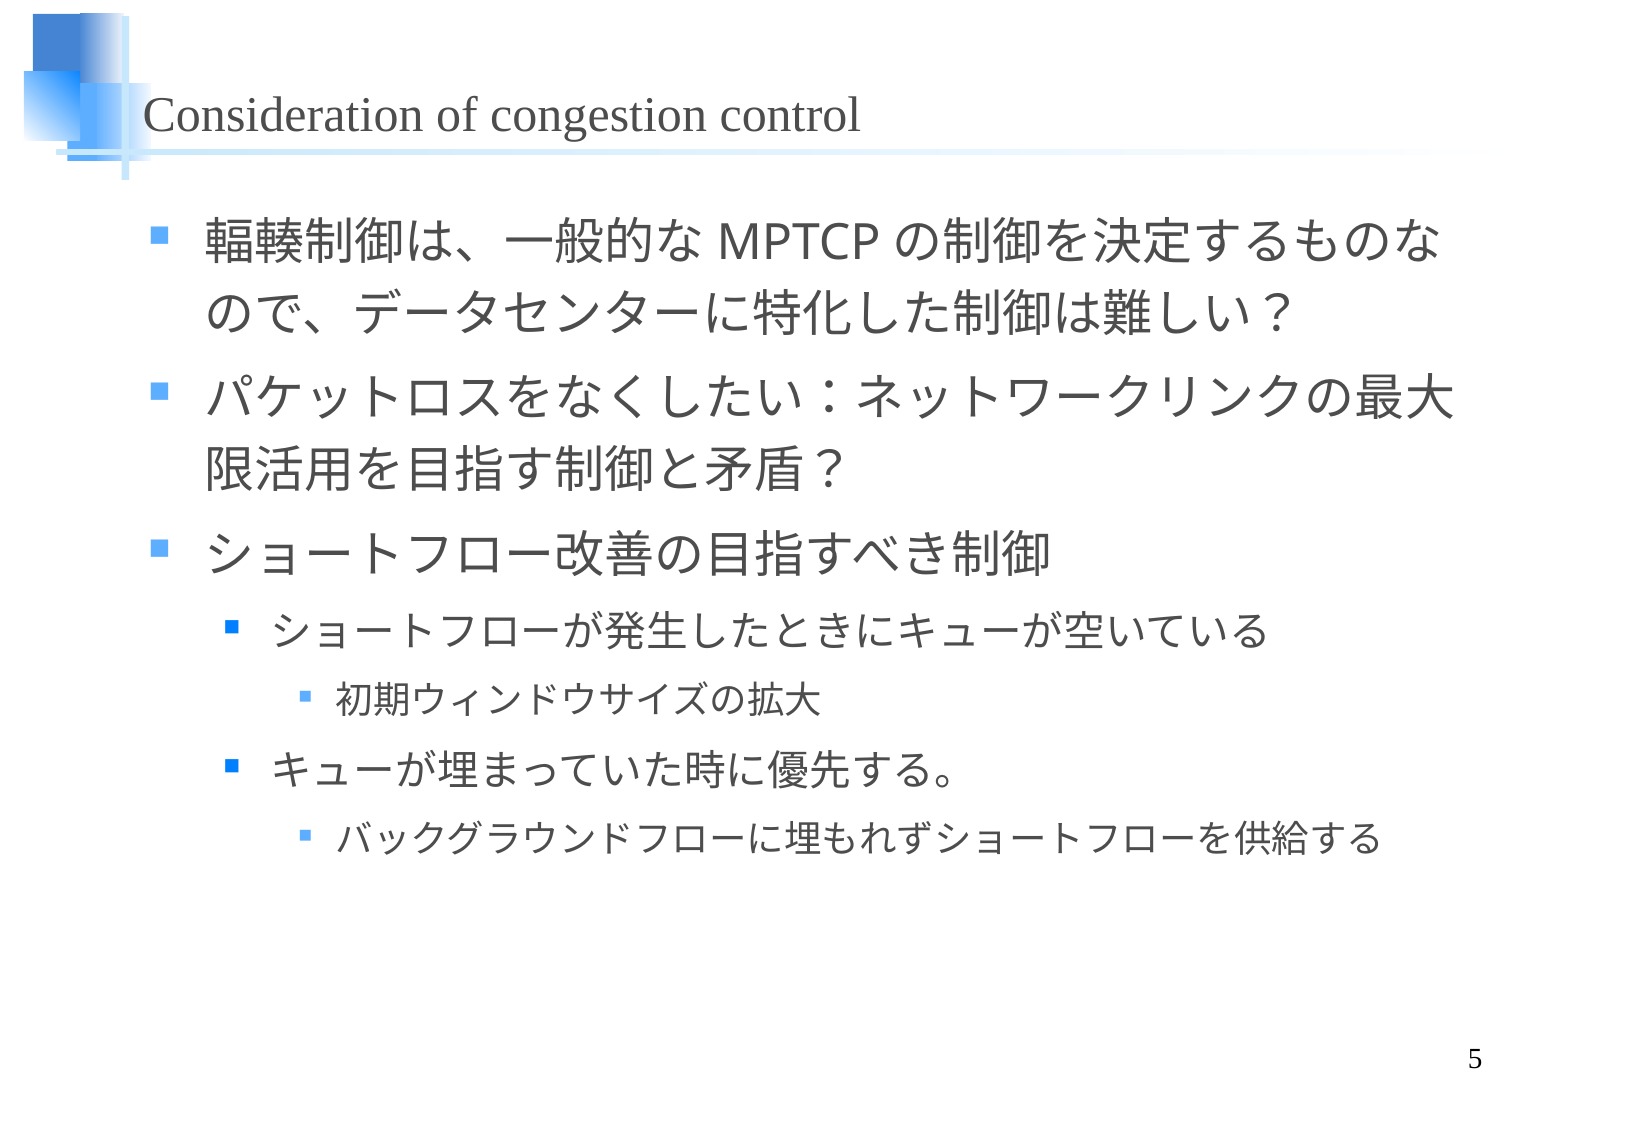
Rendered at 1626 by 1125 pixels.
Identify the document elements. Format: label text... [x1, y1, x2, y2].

title Consideration of congestion control [127, 54, 1522, 149]
slide_number 5 [1159, 1035, 1498, 1083]
list 輻輳制御は、一般的なMPTCPの制御を決定するものなので、データセンターに特化した制御は難しい？ パケットロスをなくしたい：ネットワークリンクの最大限活用を目指す制御と矛盾？ ショートフロー改善の目指すべき制御 ショートフローが発生したときにキューが空いている 初期ウィンドウサイズの拡大 キューが埋まっていた時に優先する。 バックグラウンドフローに埋もれずショートフローを供給する [133, 189, 1492, 988]
